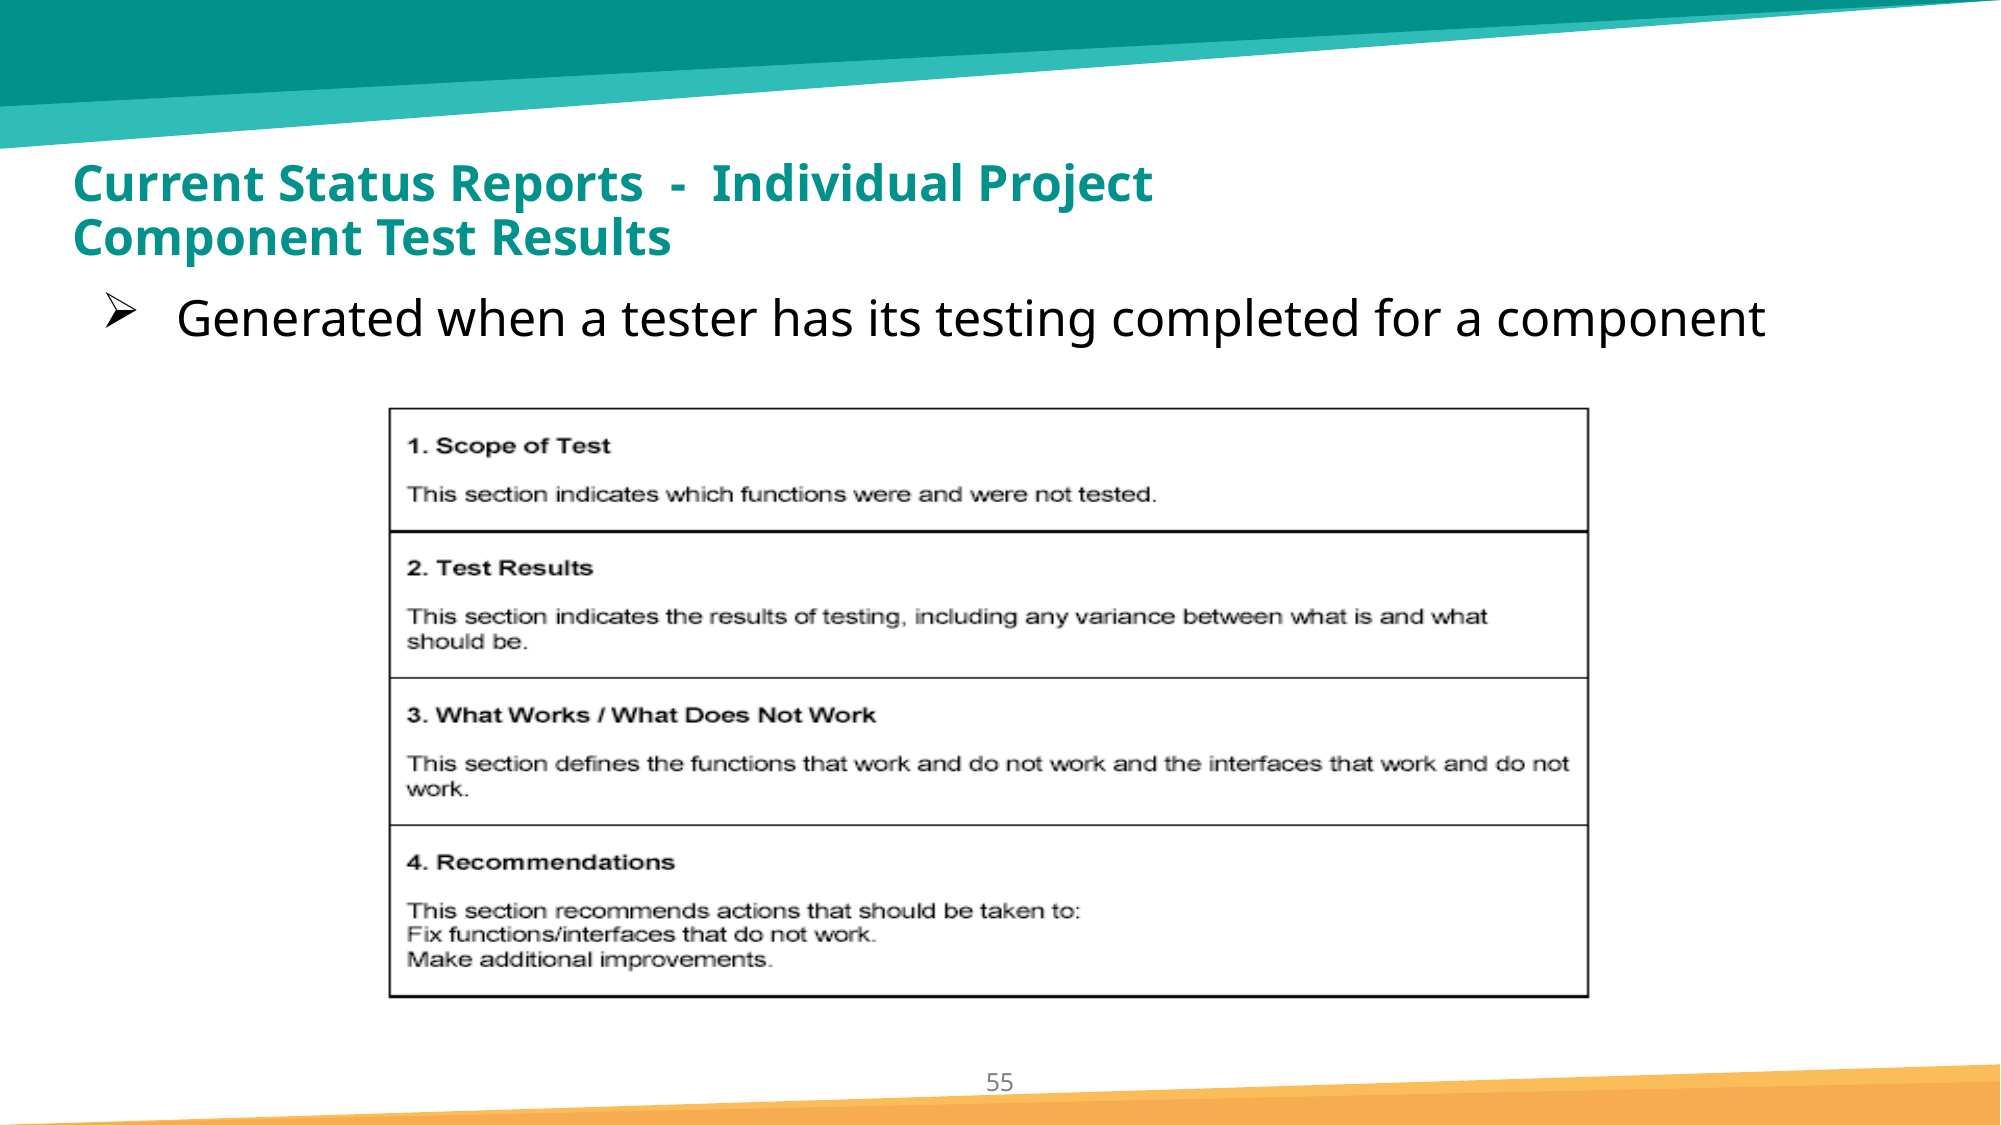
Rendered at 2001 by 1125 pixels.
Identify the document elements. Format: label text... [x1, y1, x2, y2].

title Current Status Reports - Individual Project Component Test Results [57, 151, 1377, 212]
list Generated when a tester has its testing completed for a component [86, 285, 1830, 1036]
picture [383, 405, 1598, 1000]
